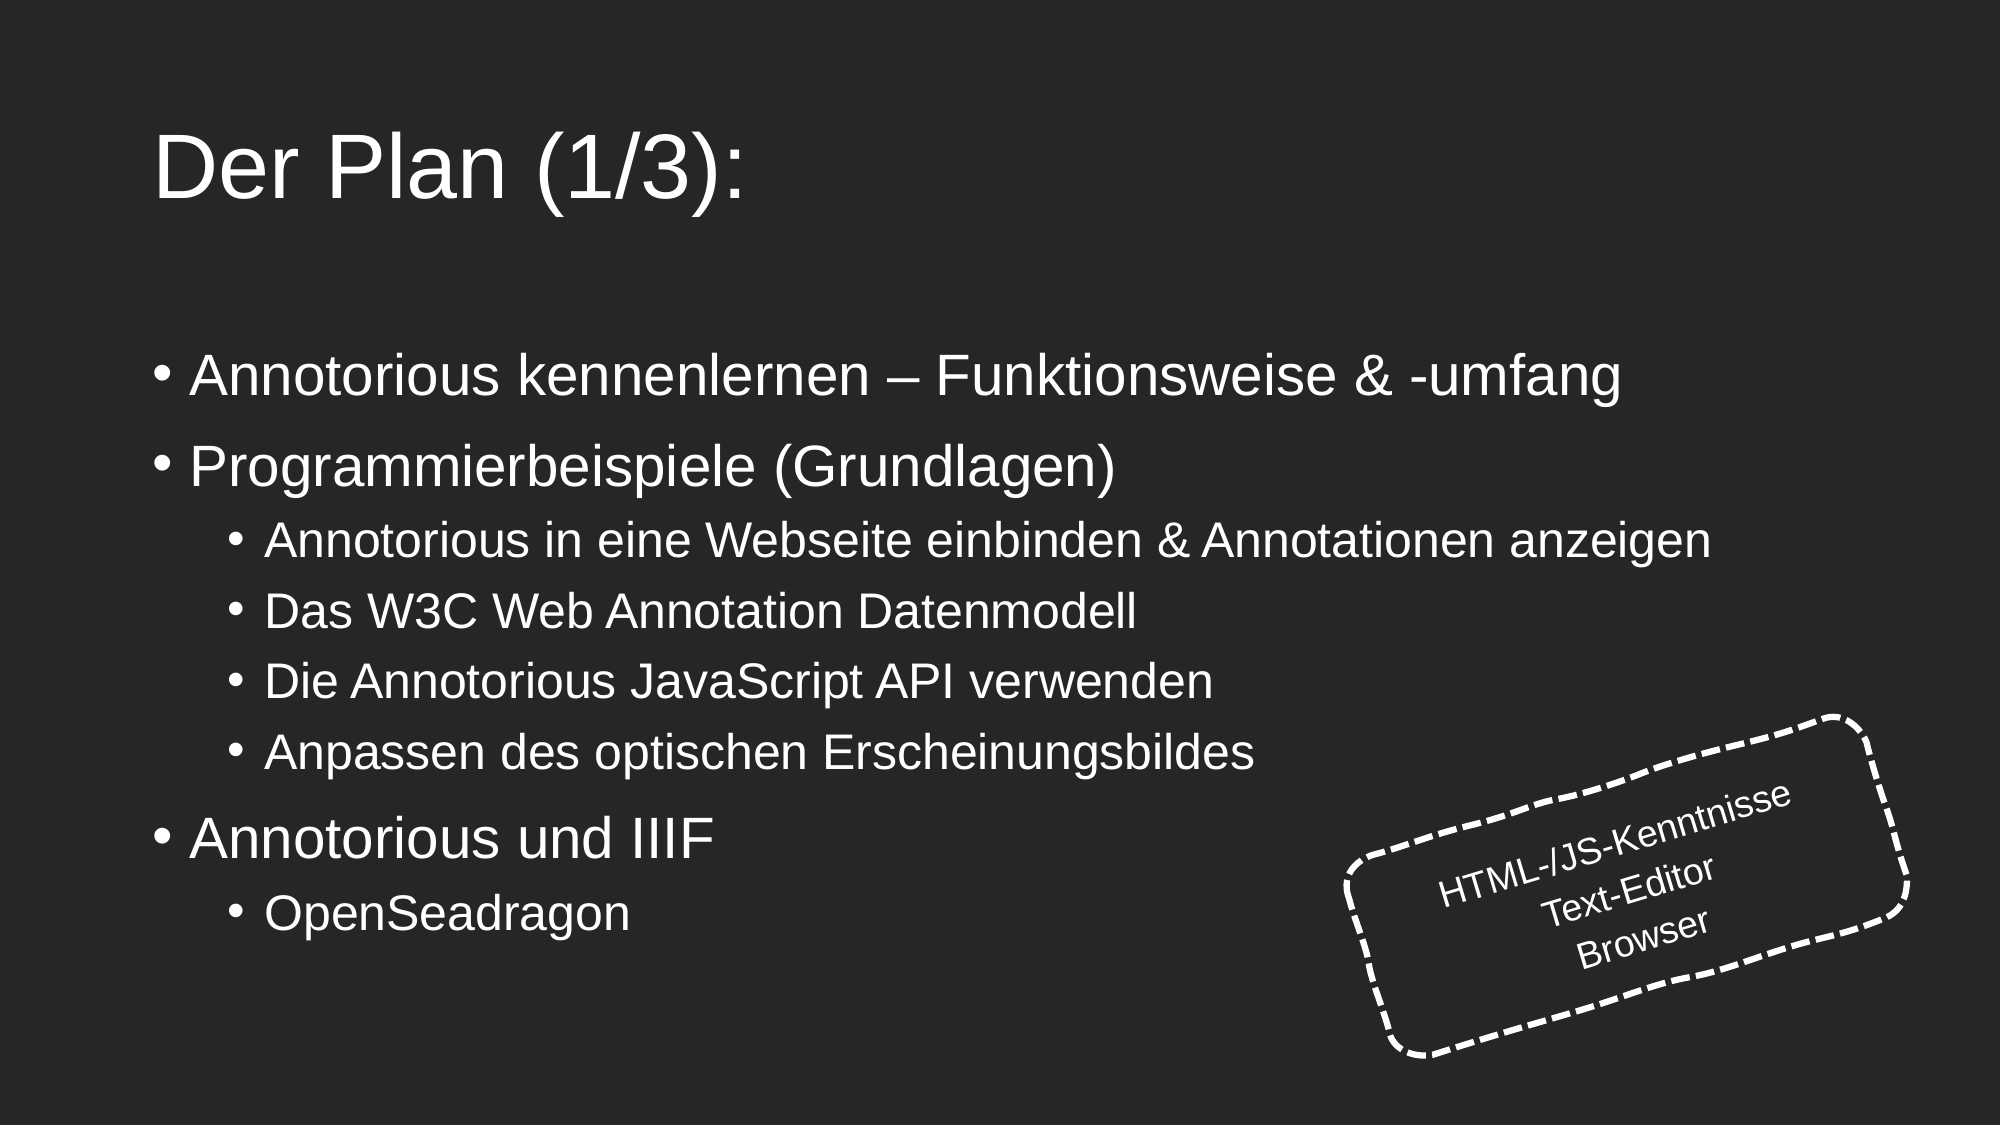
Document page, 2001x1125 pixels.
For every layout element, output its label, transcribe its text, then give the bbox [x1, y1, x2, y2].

text_box HTML-/JS-Kenntnisse Text-Editor Browser [1344, 714, 1909, 1058]
text_box Der Plan (1/3): [137, 59, 1863, 278]
text_box Annotorious kennenlernen – Funktionsweise & -umfang Programmierbeispiele (Grundlagen) Annotorious in eine Webseite einbinden & Annotationen anzeigen Das W3C Web Annotation Datenmodell Die Annotorious JavaScript API verwenden Anpassen des optischen Erscheinungsbildes Annotorious und IIIF OpenSeadragon [137, 329, 1863, 1014]
